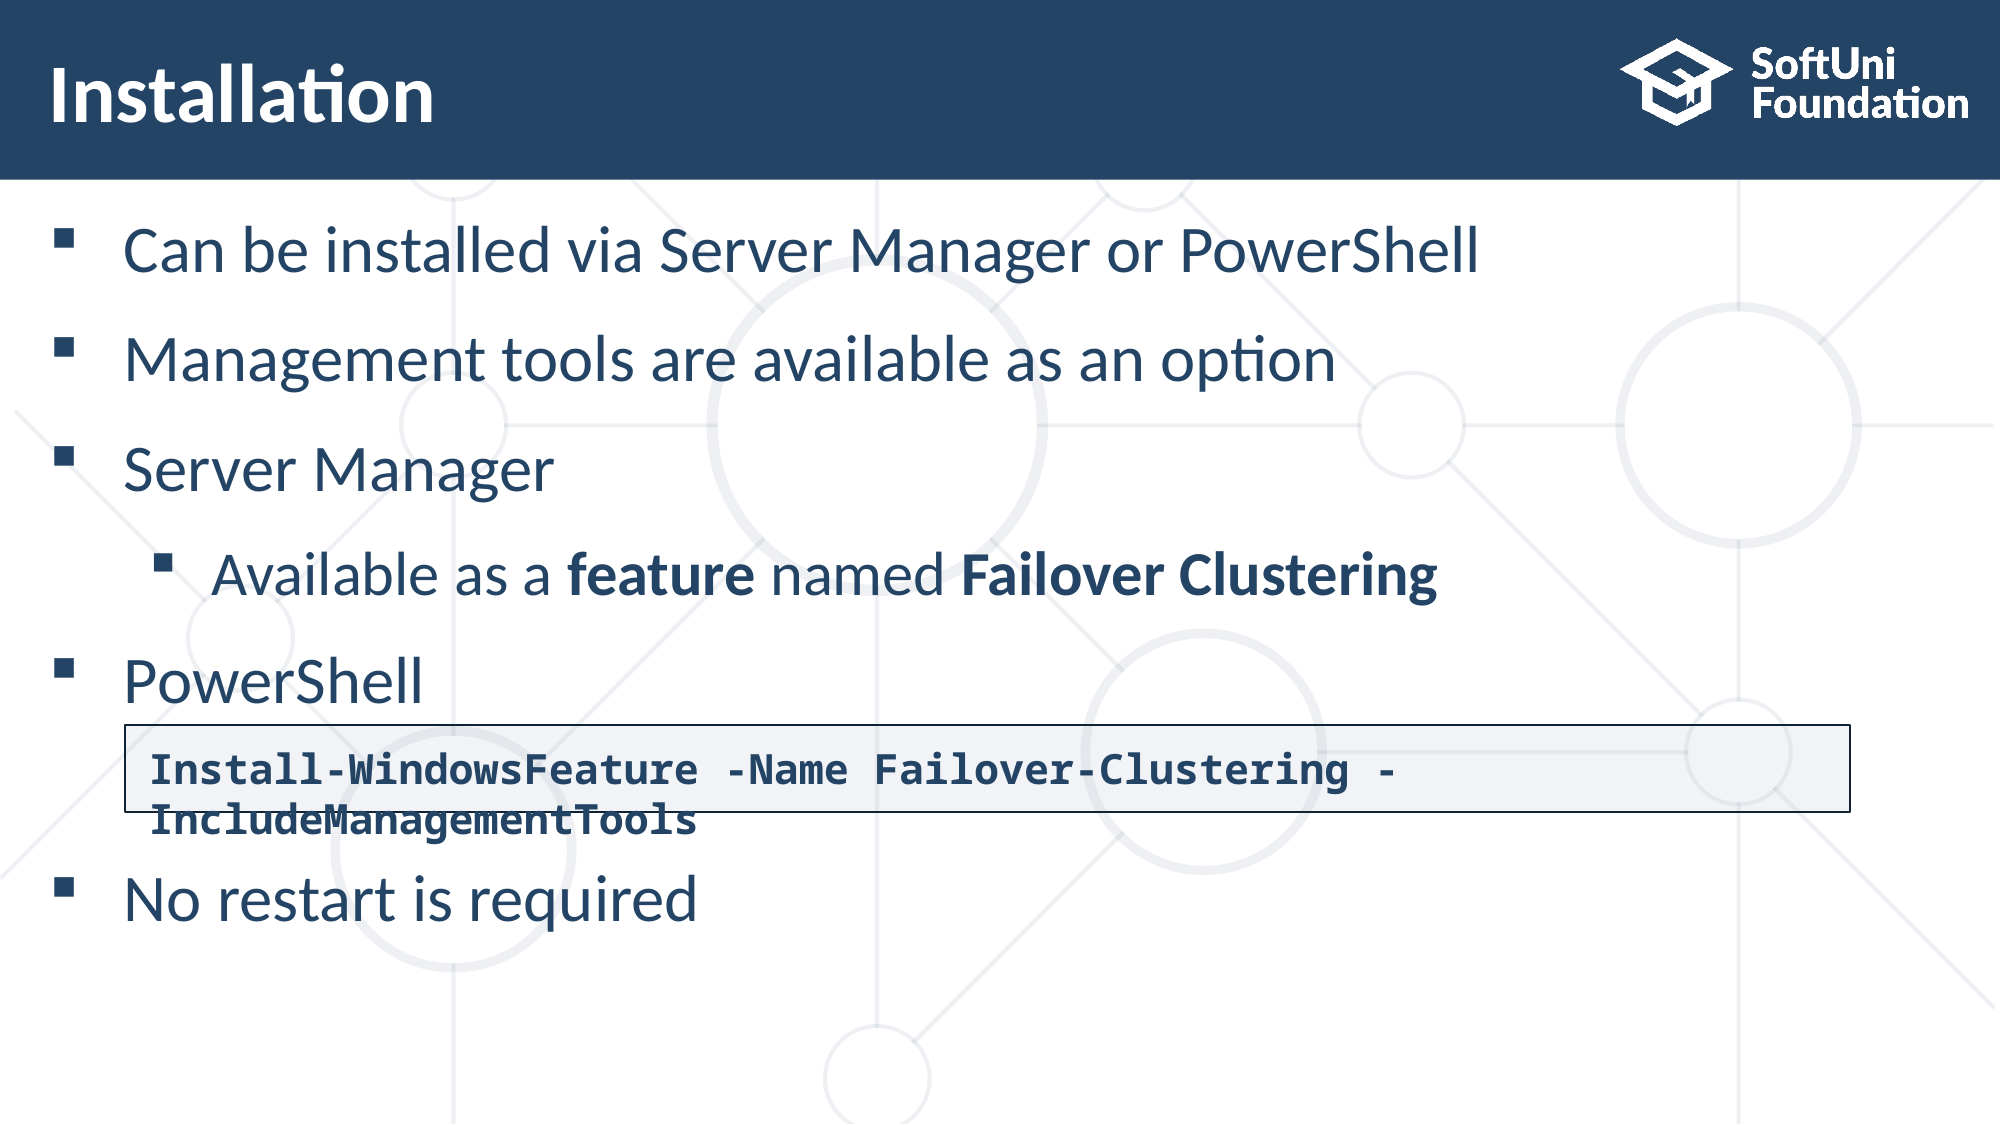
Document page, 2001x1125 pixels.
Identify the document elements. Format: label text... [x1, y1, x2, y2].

list Can be installed via Server Manager or PowerShell Management tools are available as an option Server Manager Available as a feature named Failover Clustering PowerShell No restart is required [31, 196, 1970, 1050]
title Installation [31, 16, 1591, 162]
text_box Install-WindowsFeature -Name Failover-Clustering -IncludeManagementTools [124, 724, 1850, 813]
picture [1619, 38, 1968, 126]
